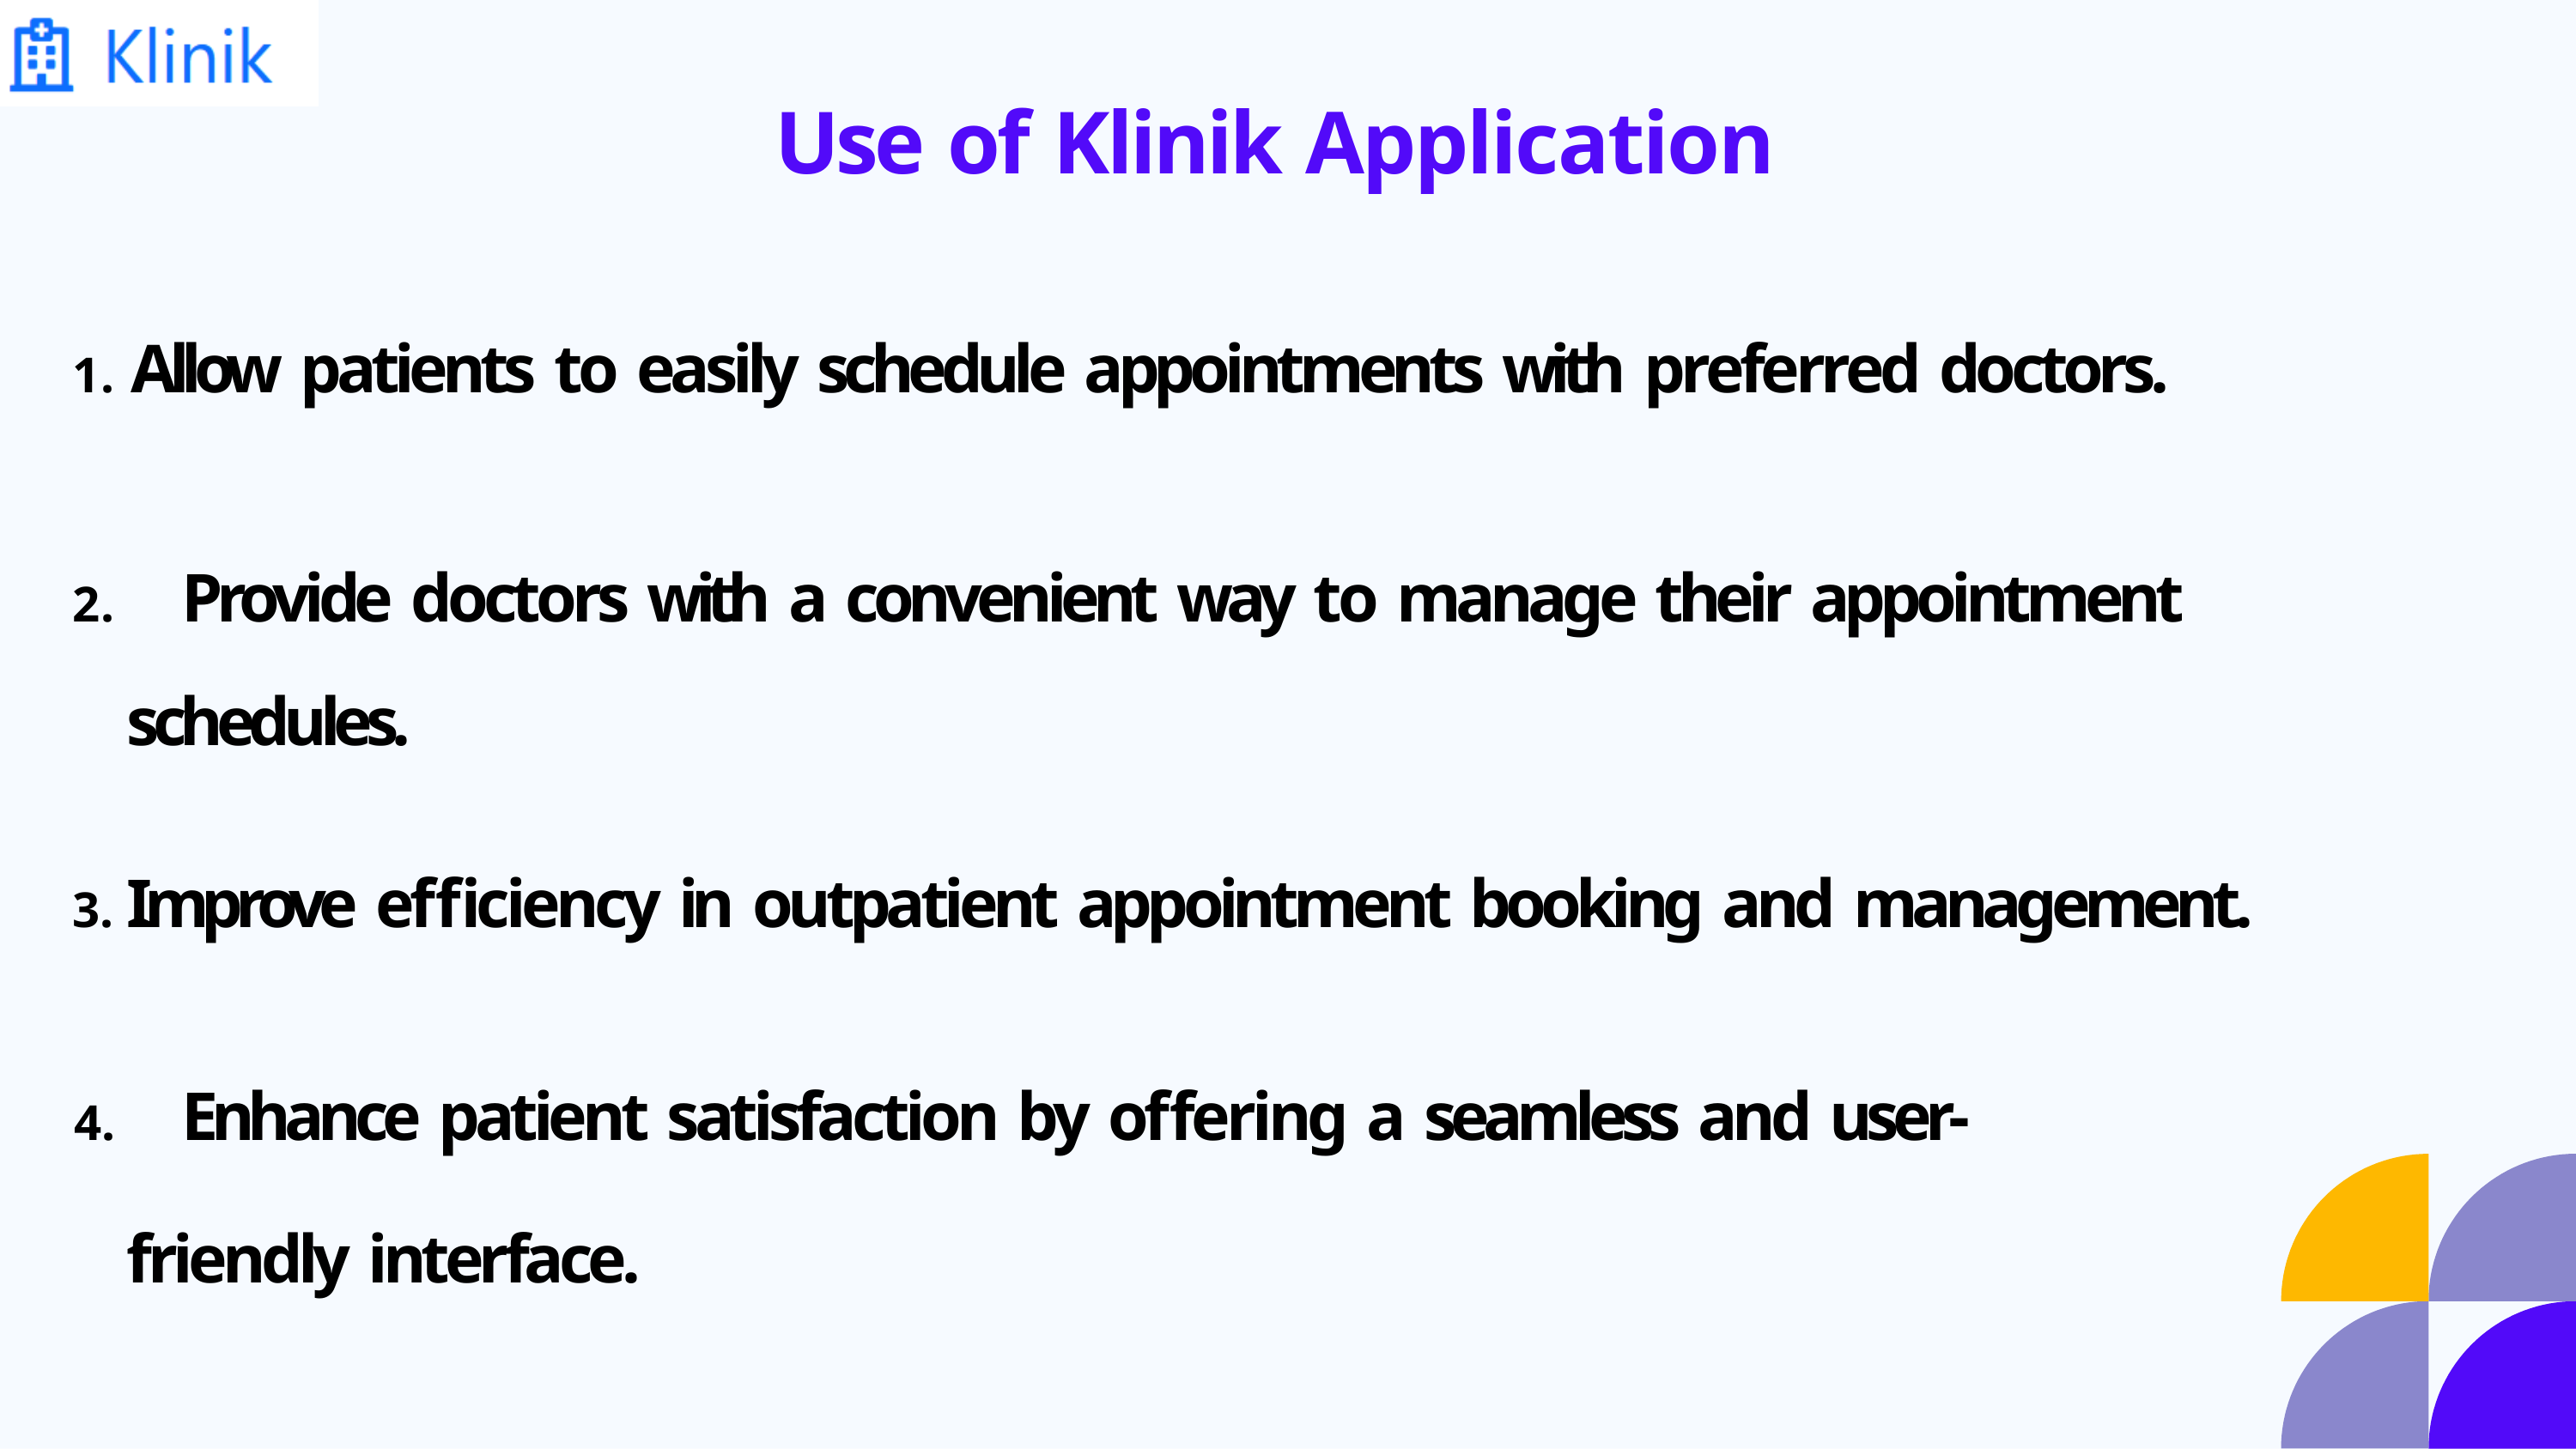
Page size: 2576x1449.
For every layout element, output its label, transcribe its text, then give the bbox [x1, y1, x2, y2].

title Use of Klinik Application [598, 29, 1978, 324]
list Allow patients to easily schedule appointments with preferred doctors. Provide doctors with a convenient way to manage their appointment schedules. Improve efficiency in outpatient appointment booking and management. Enhance patient satisfaction by offering a seamless and user- friendly interface. [72, 324, 2478, 1297]
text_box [2281, 1153, 2576, 1449]
picture [0, 0, 319, 106]
